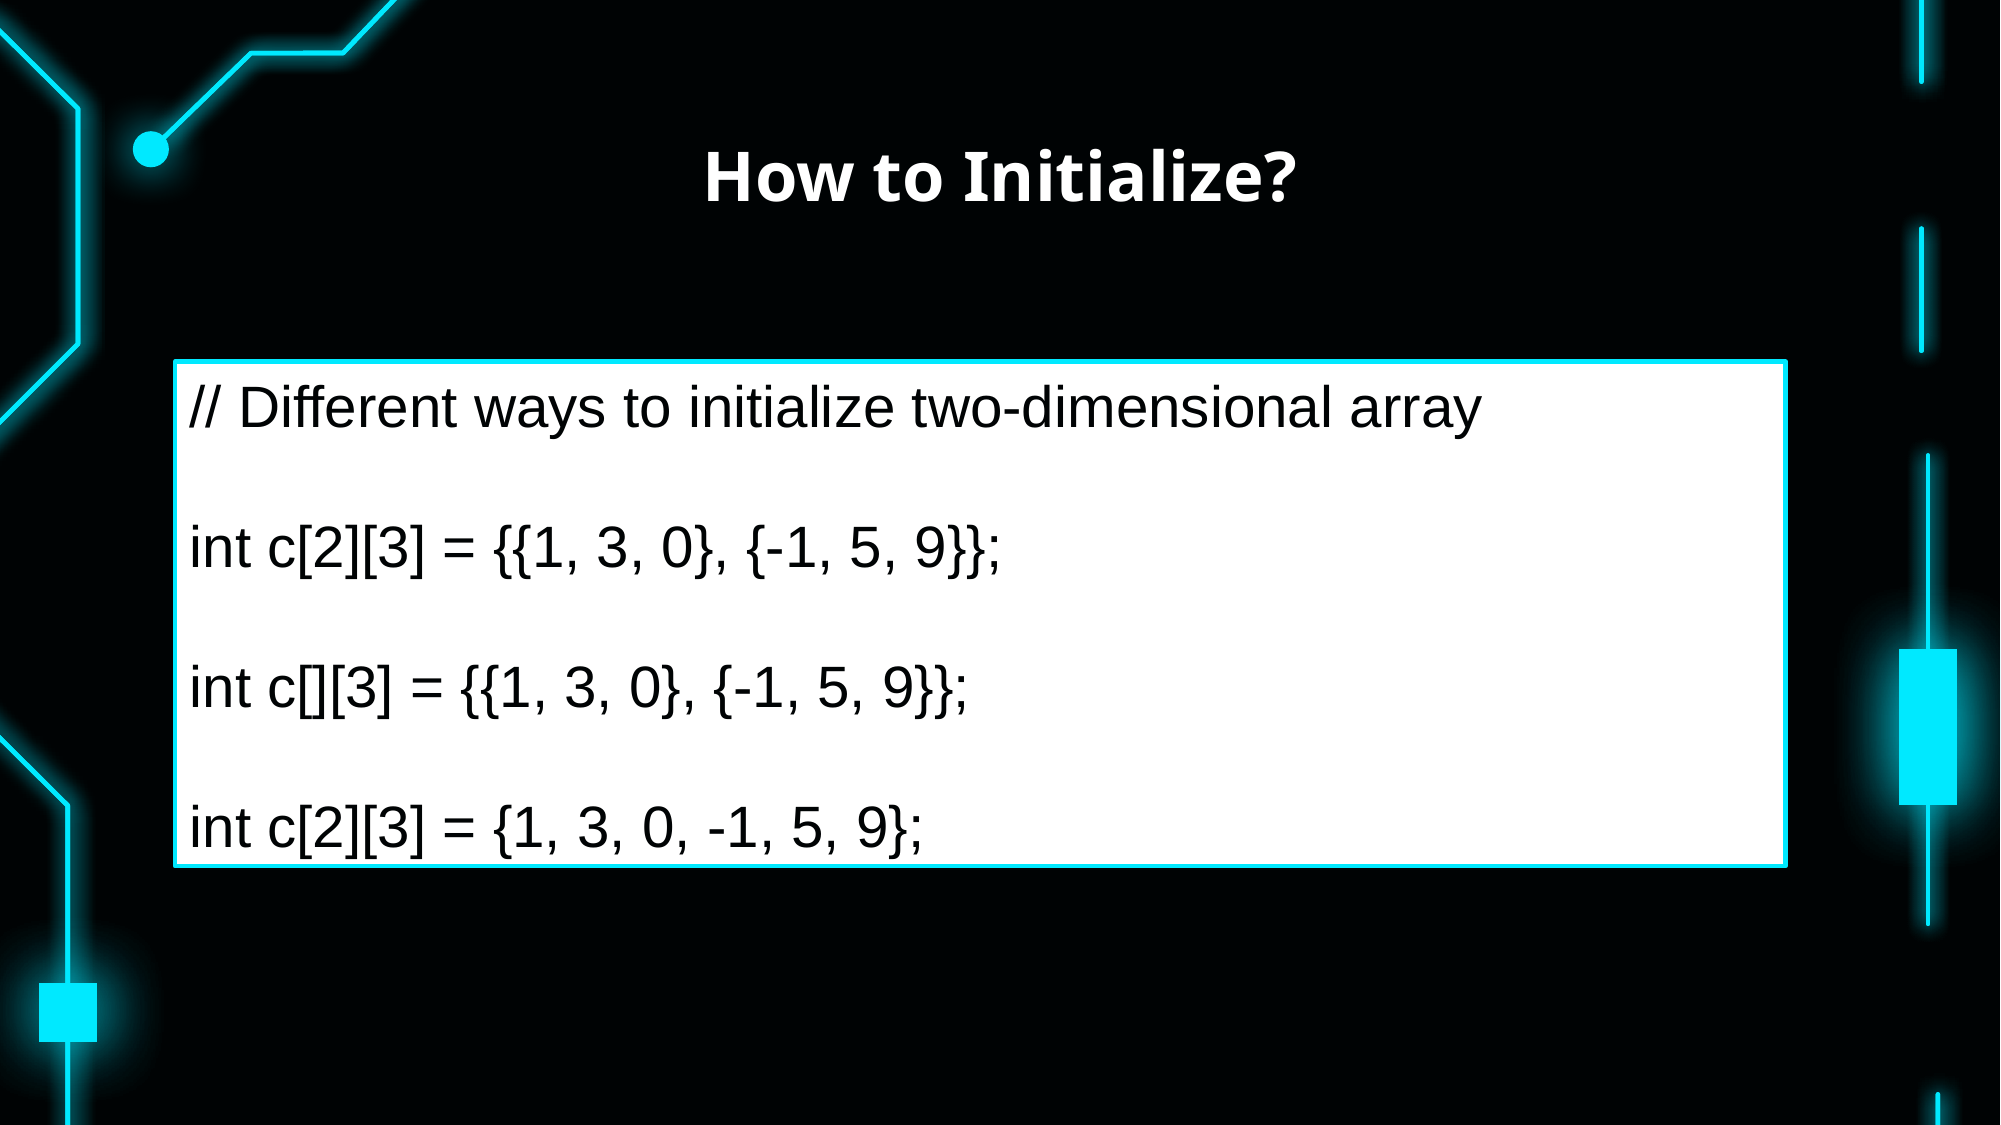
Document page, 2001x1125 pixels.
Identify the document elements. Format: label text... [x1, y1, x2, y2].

title How to Initialize? [156, 117, 1844, 223]
text_box // Different ways to initialize two-dimensional array int c[2][3] = {{1, 3, 0}, {-1, 5, 9}}; int c[][3] = {{1, 3, 0}, {-1, 5, 9}}; int c[2][3] = {1, 3, 0, -1, 5, 9}; [173, 359, 1788, 868]
